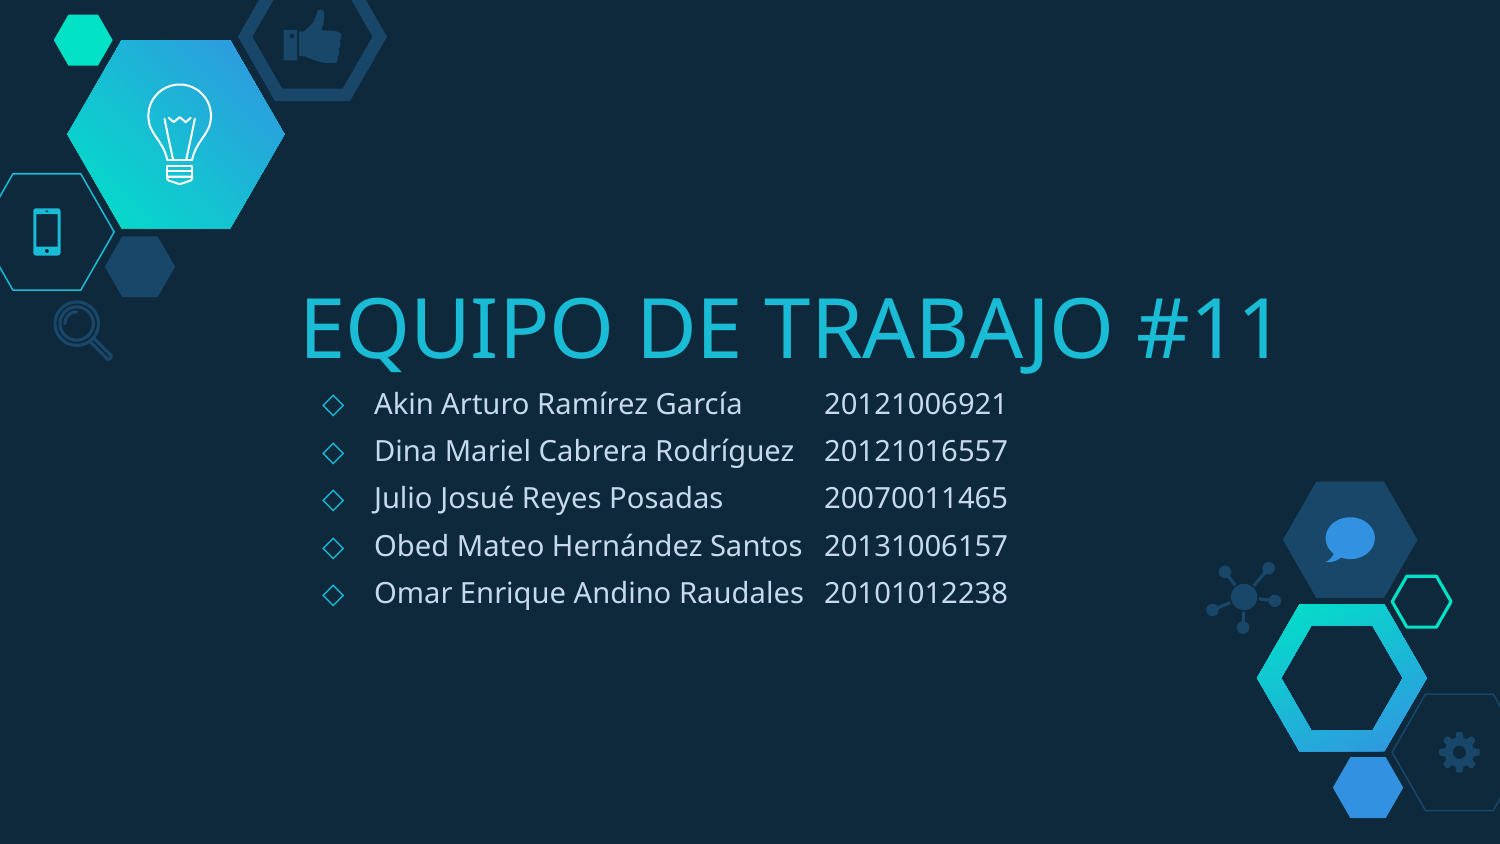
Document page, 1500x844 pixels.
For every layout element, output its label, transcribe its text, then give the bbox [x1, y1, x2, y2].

list Akin Arturo Ramírez García 20121006921 Dina Mariel Cabrera Rodríguez 20121016557 Julio Josué Reyes Posadas 20070011465 Obed Mateo Hernández Santos 20131006157 Omar Enrique Andino Raudales 20101012238 [284, 369, 1209, 643]
title EQUIPO DE TRABAJO #11 [284, 284, 1345, 391]
